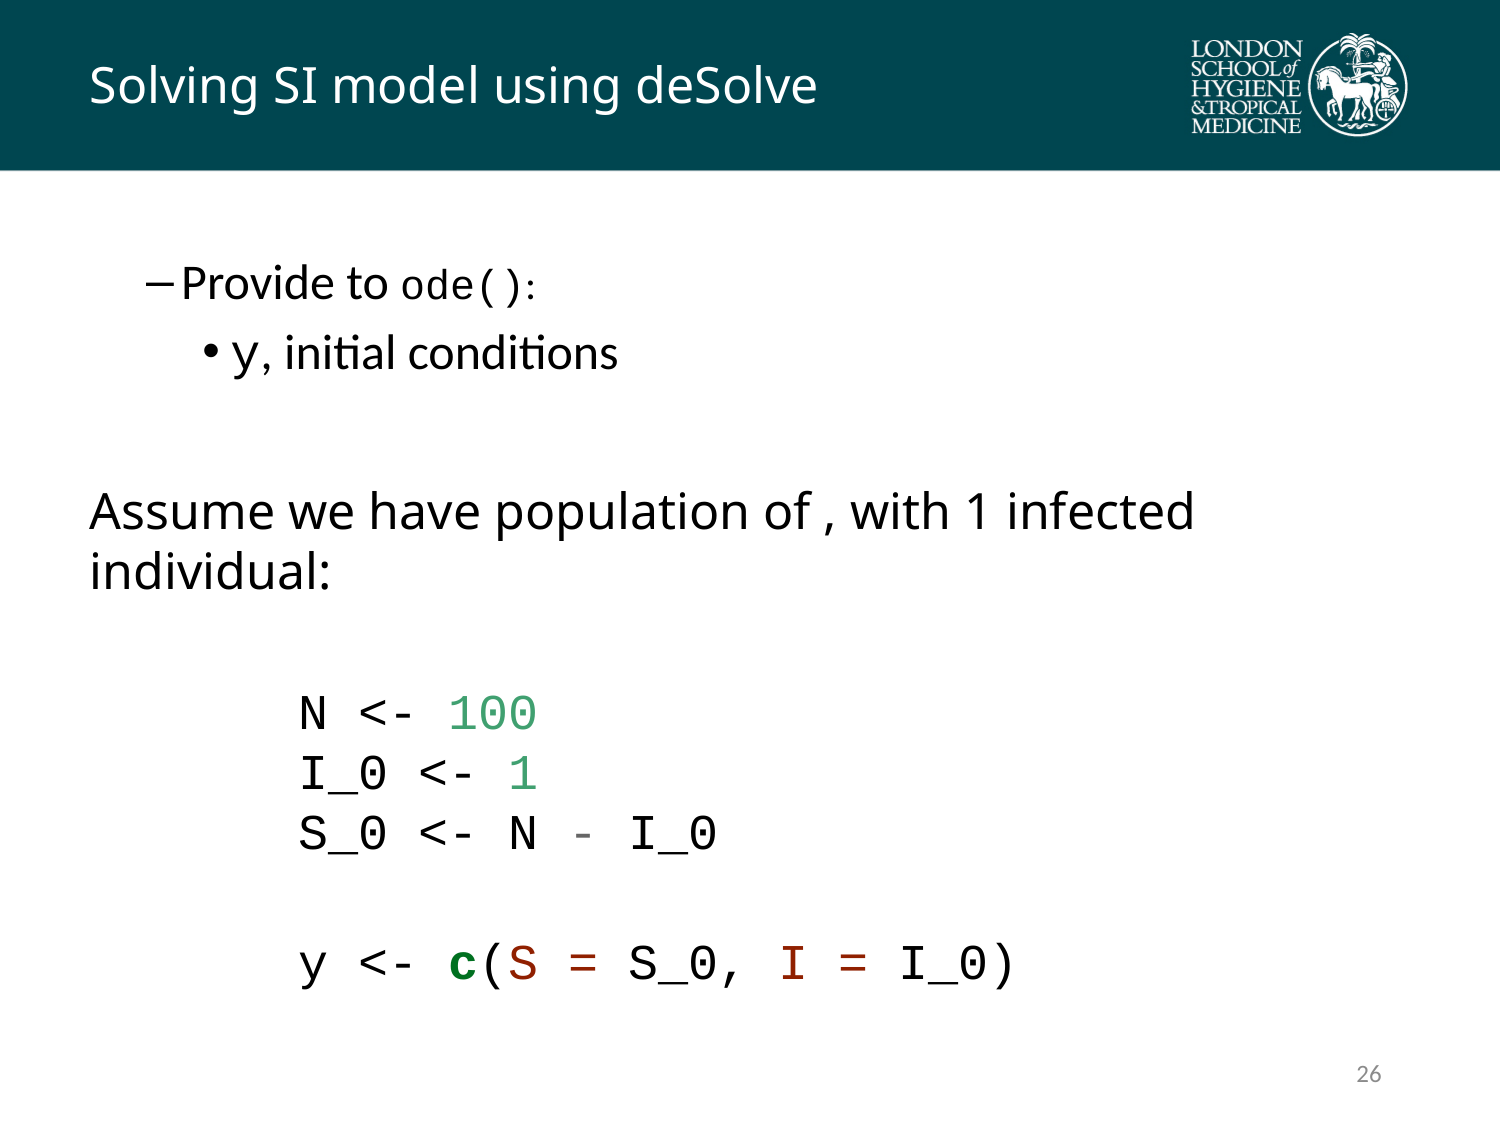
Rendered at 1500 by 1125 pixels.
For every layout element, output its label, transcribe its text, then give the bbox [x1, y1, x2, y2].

picture [0, 0, 1500, 1125]
slide_number 25 [1059, 1042, 1397, 1103]
title Solving SI model using deSolve [75, 45, 1175, 148]
